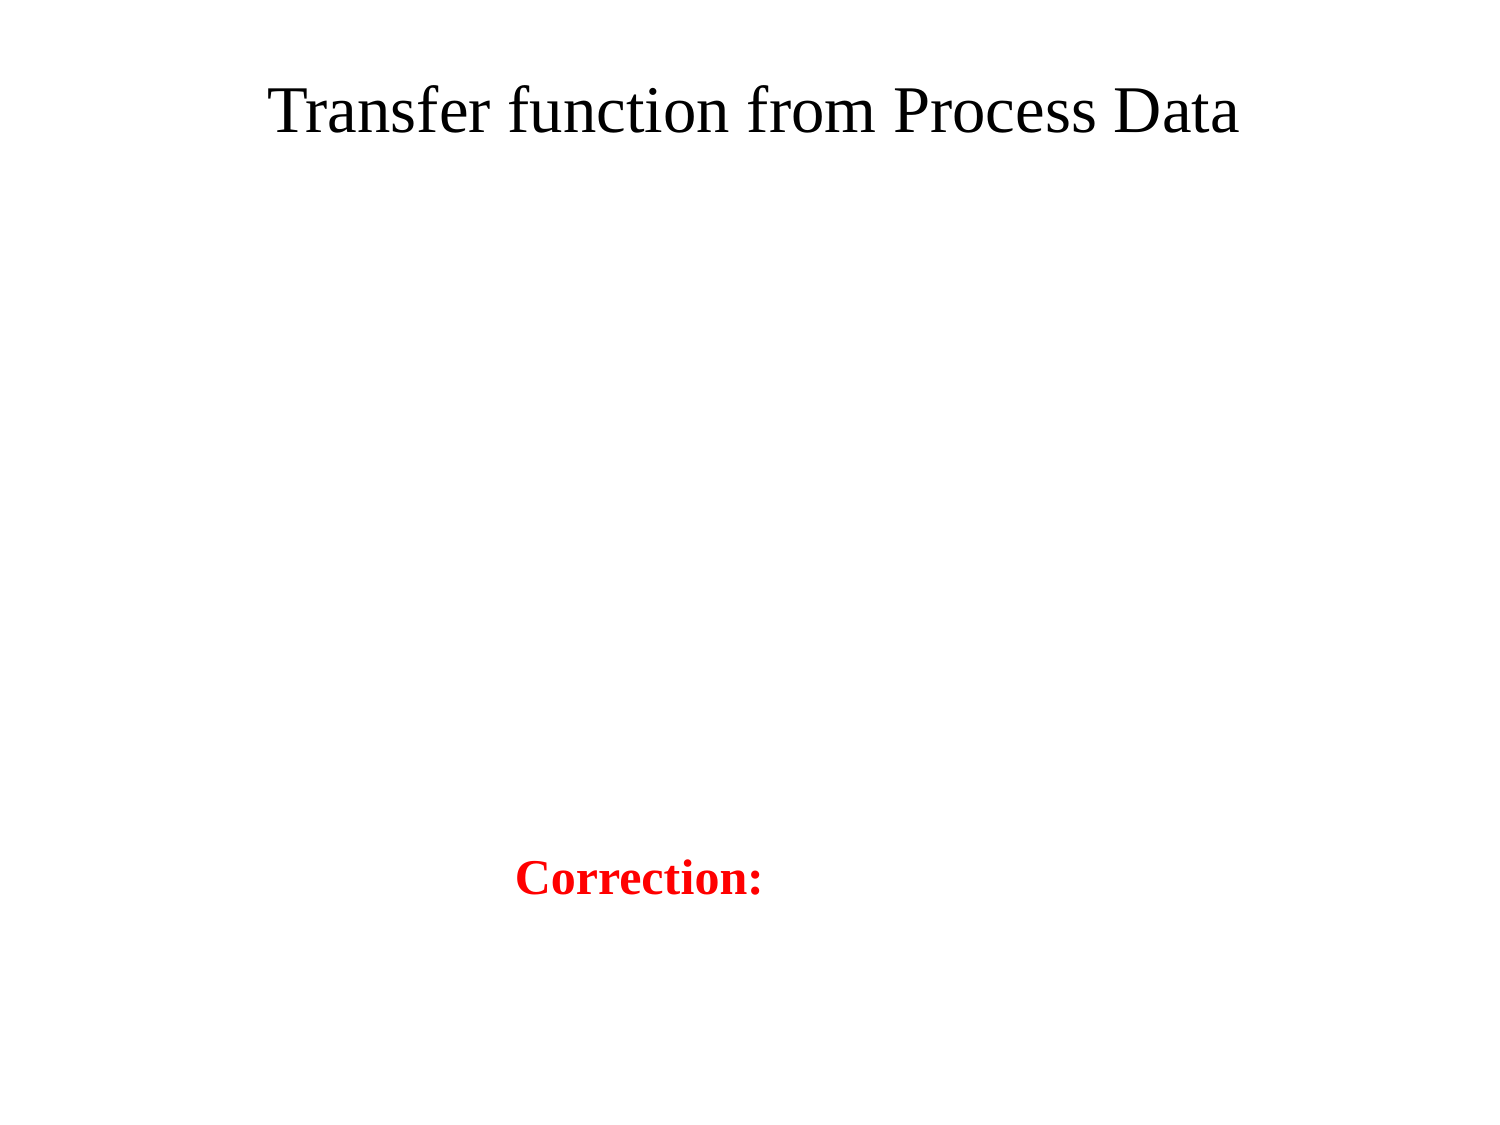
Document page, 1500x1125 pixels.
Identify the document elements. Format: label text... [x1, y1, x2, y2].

title Transfer function from Process Data [116, 50, 1392, 163]
